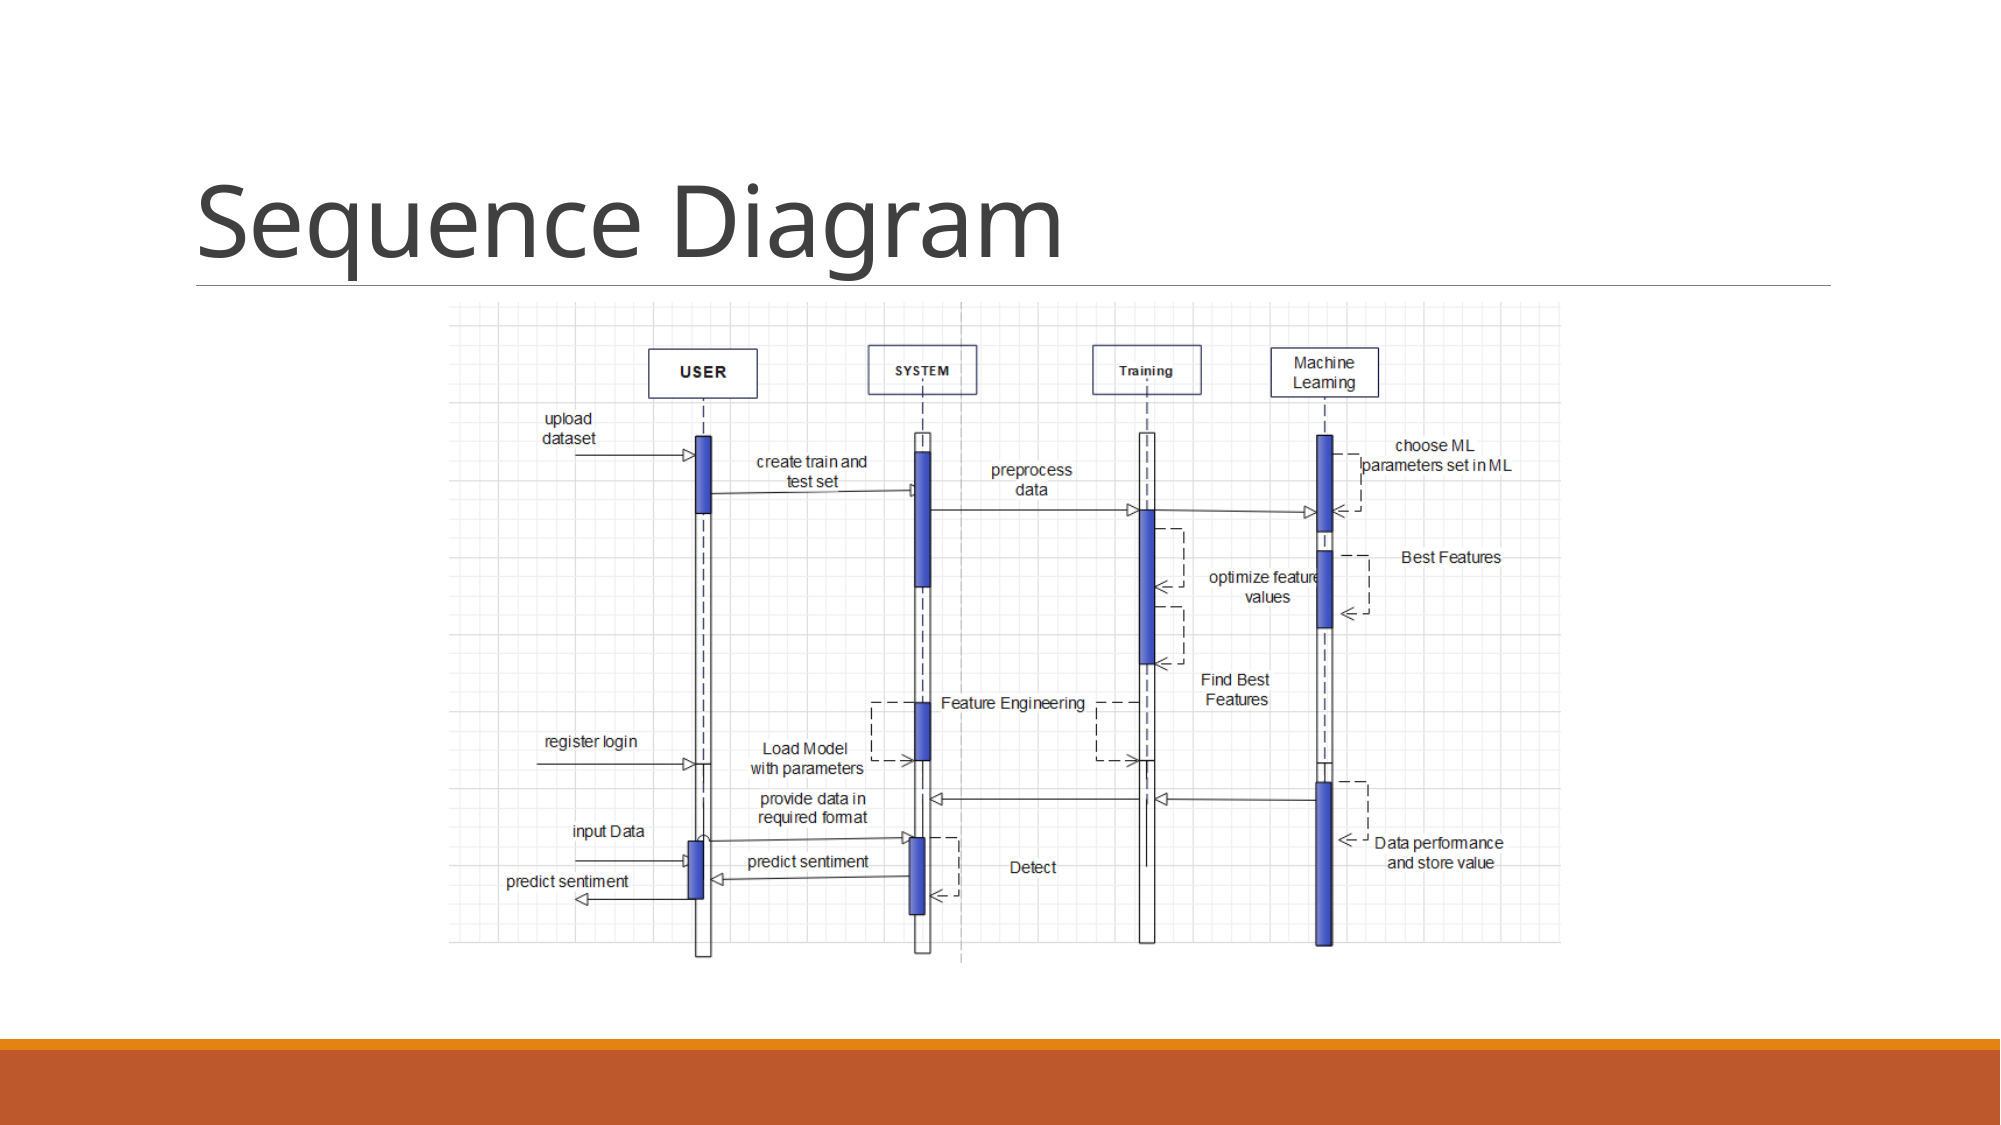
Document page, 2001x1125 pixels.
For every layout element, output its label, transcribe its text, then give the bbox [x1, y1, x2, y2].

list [449, 302, 1561, 964]
title Sequence Diagram [180, 47, 1830, 285]
